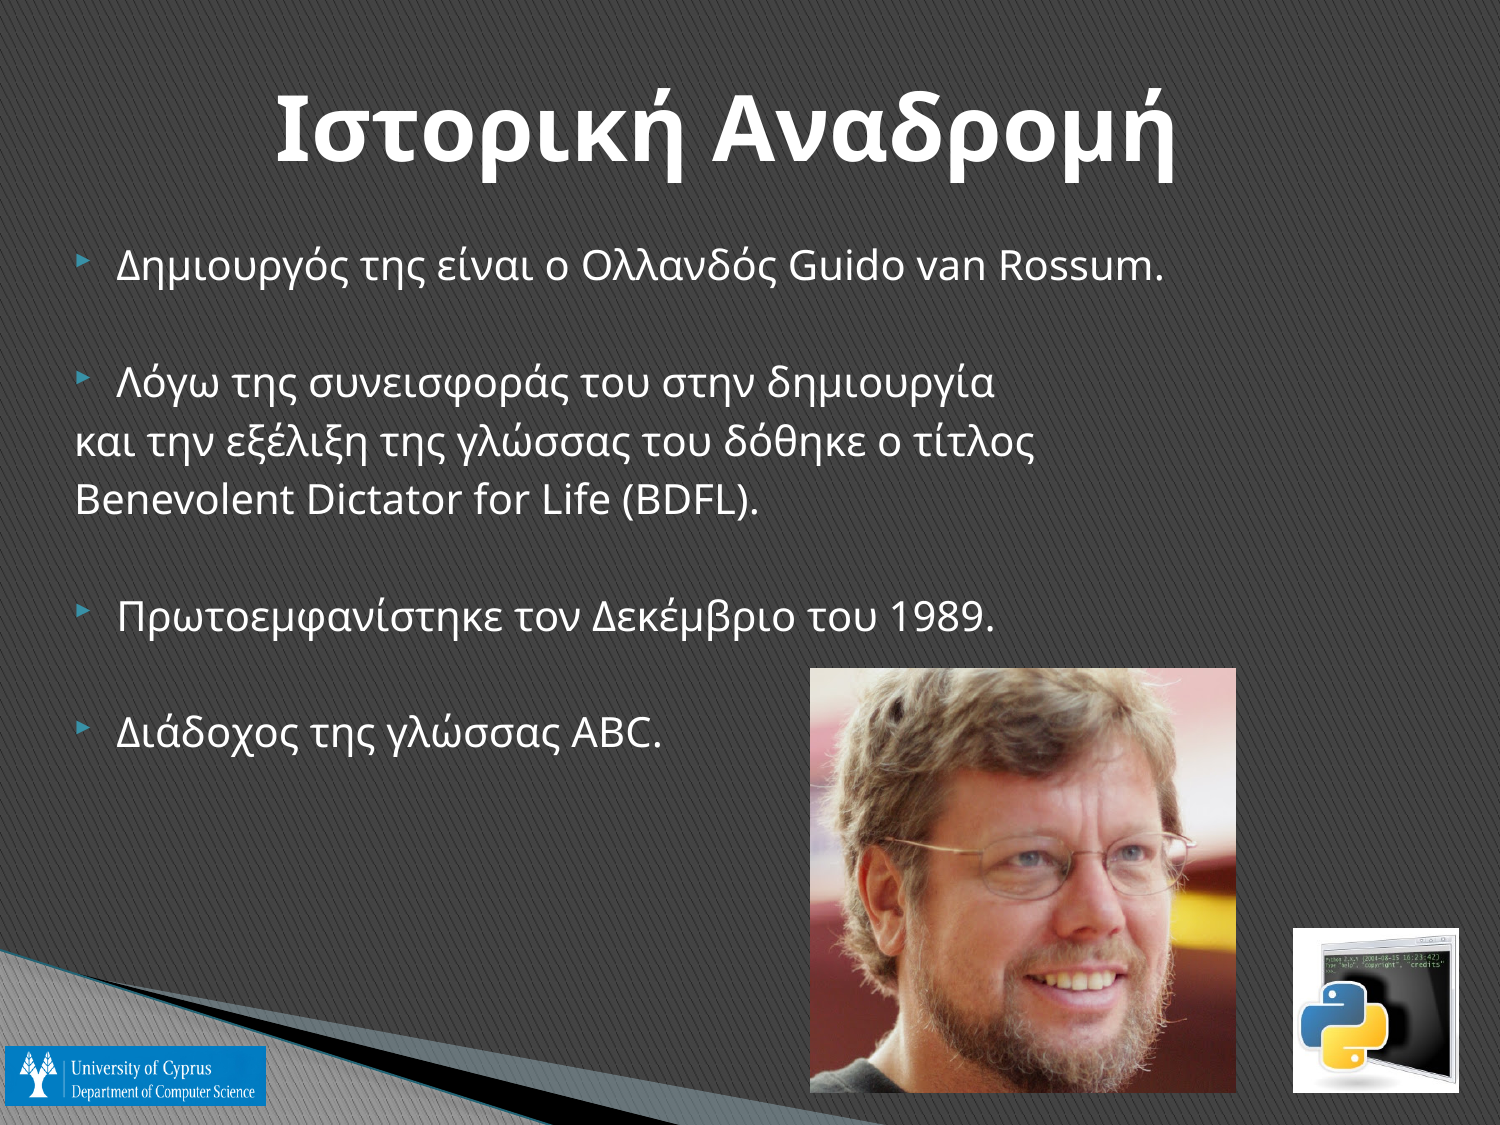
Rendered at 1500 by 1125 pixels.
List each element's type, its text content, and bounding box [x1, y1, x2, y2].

picture [5, 1046, 266, 1107]
list Δημιουργός της είναι ο Ολλανδός Guido van Rossum. Λόγω της συνεισφοράς του στην δημιουργία και την εξέλιξη της γλώσσας του δόθηκε ο τίτλος Benevolent Dictator for Life (BDFL). Πρωτοεμφανίστηκε τον Δεκέμβριο του 1989. Διάδοχος της γλώσσας ABC. [41, 231, 1392, 1059]
title Ιστορική Αναδρομή [53, 30, 1404, 219]
picture [1293, 928, 1459, 1093]
picture [810, 667, 1237, 1093]
